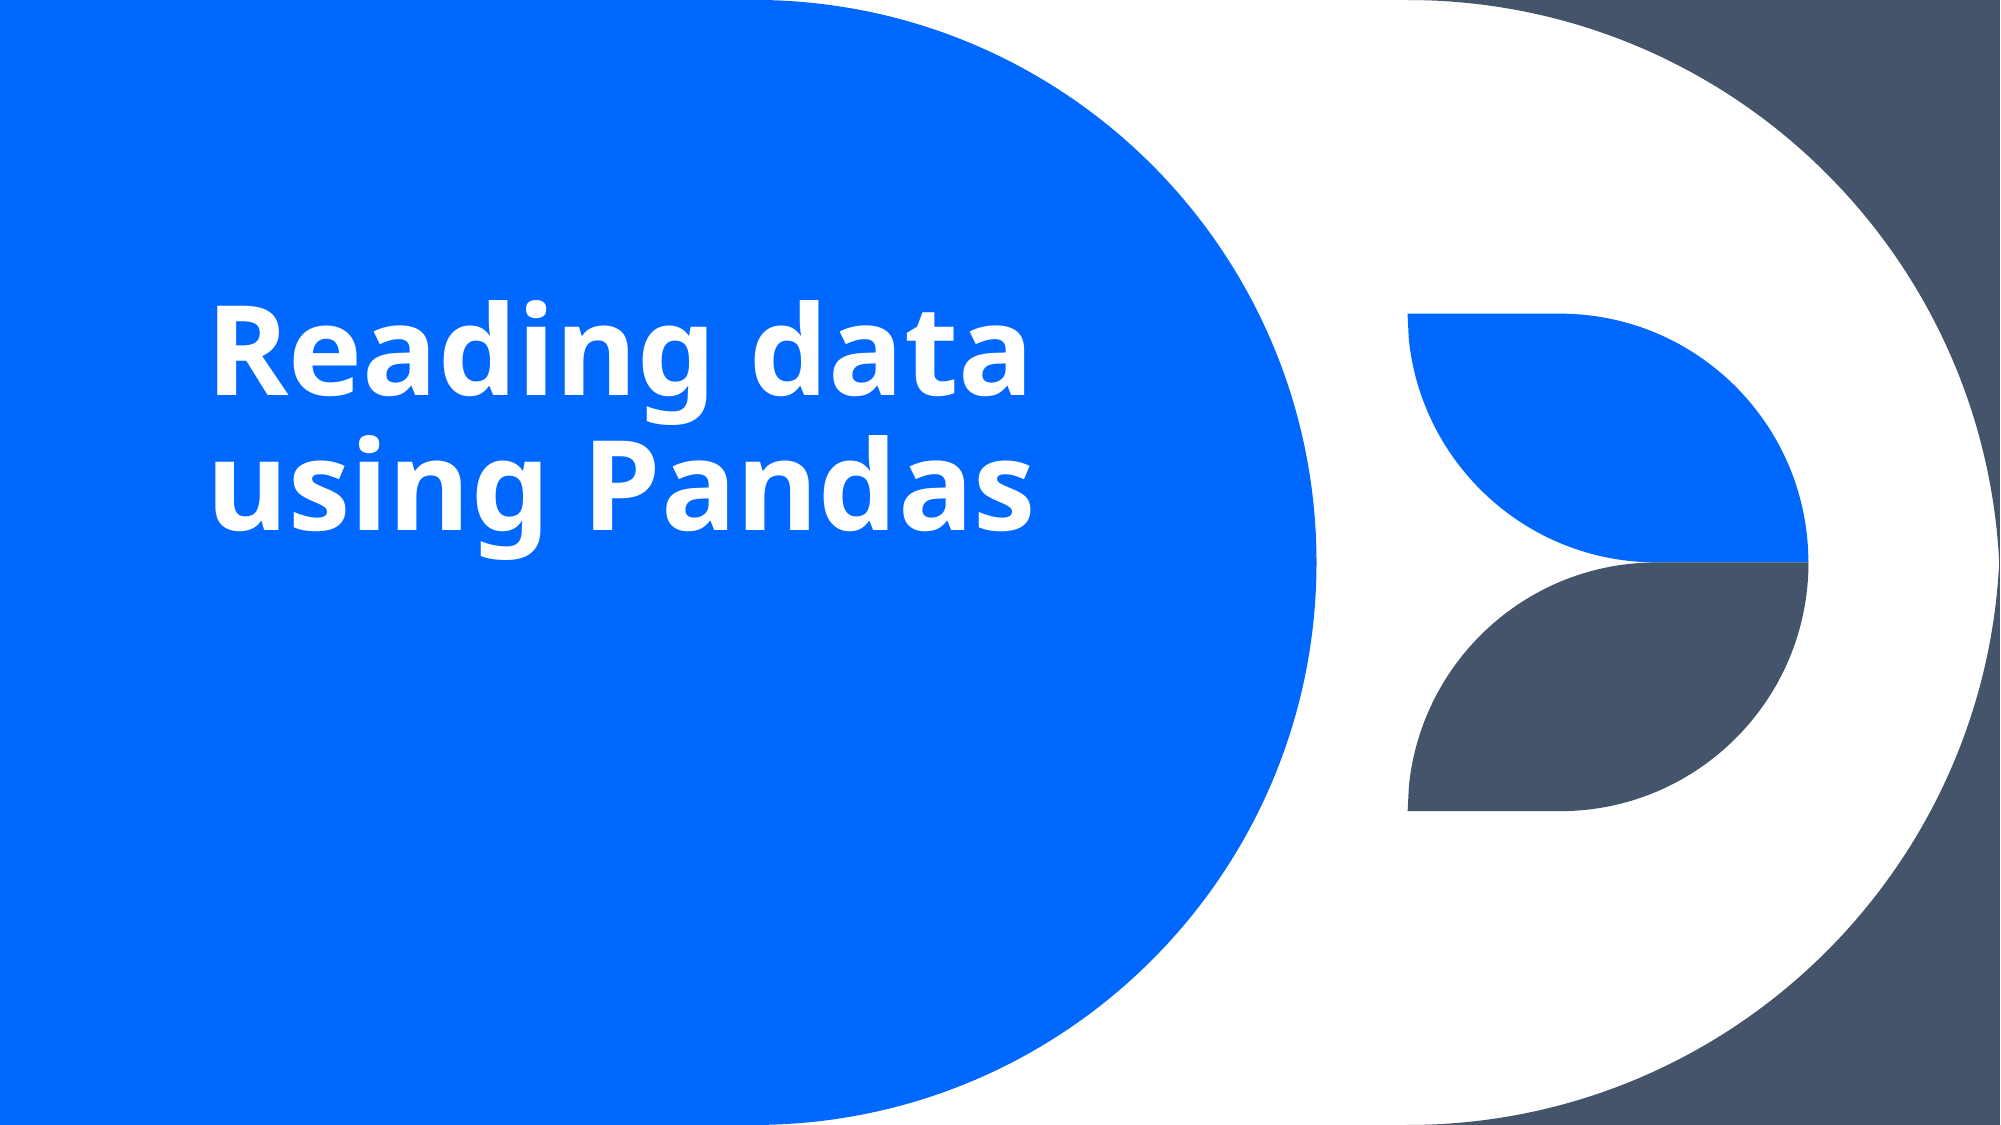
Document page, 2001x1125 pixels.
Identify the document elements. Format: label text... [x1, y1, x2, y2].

title Reading data using Pandas [191, 173, 1217, 566]
